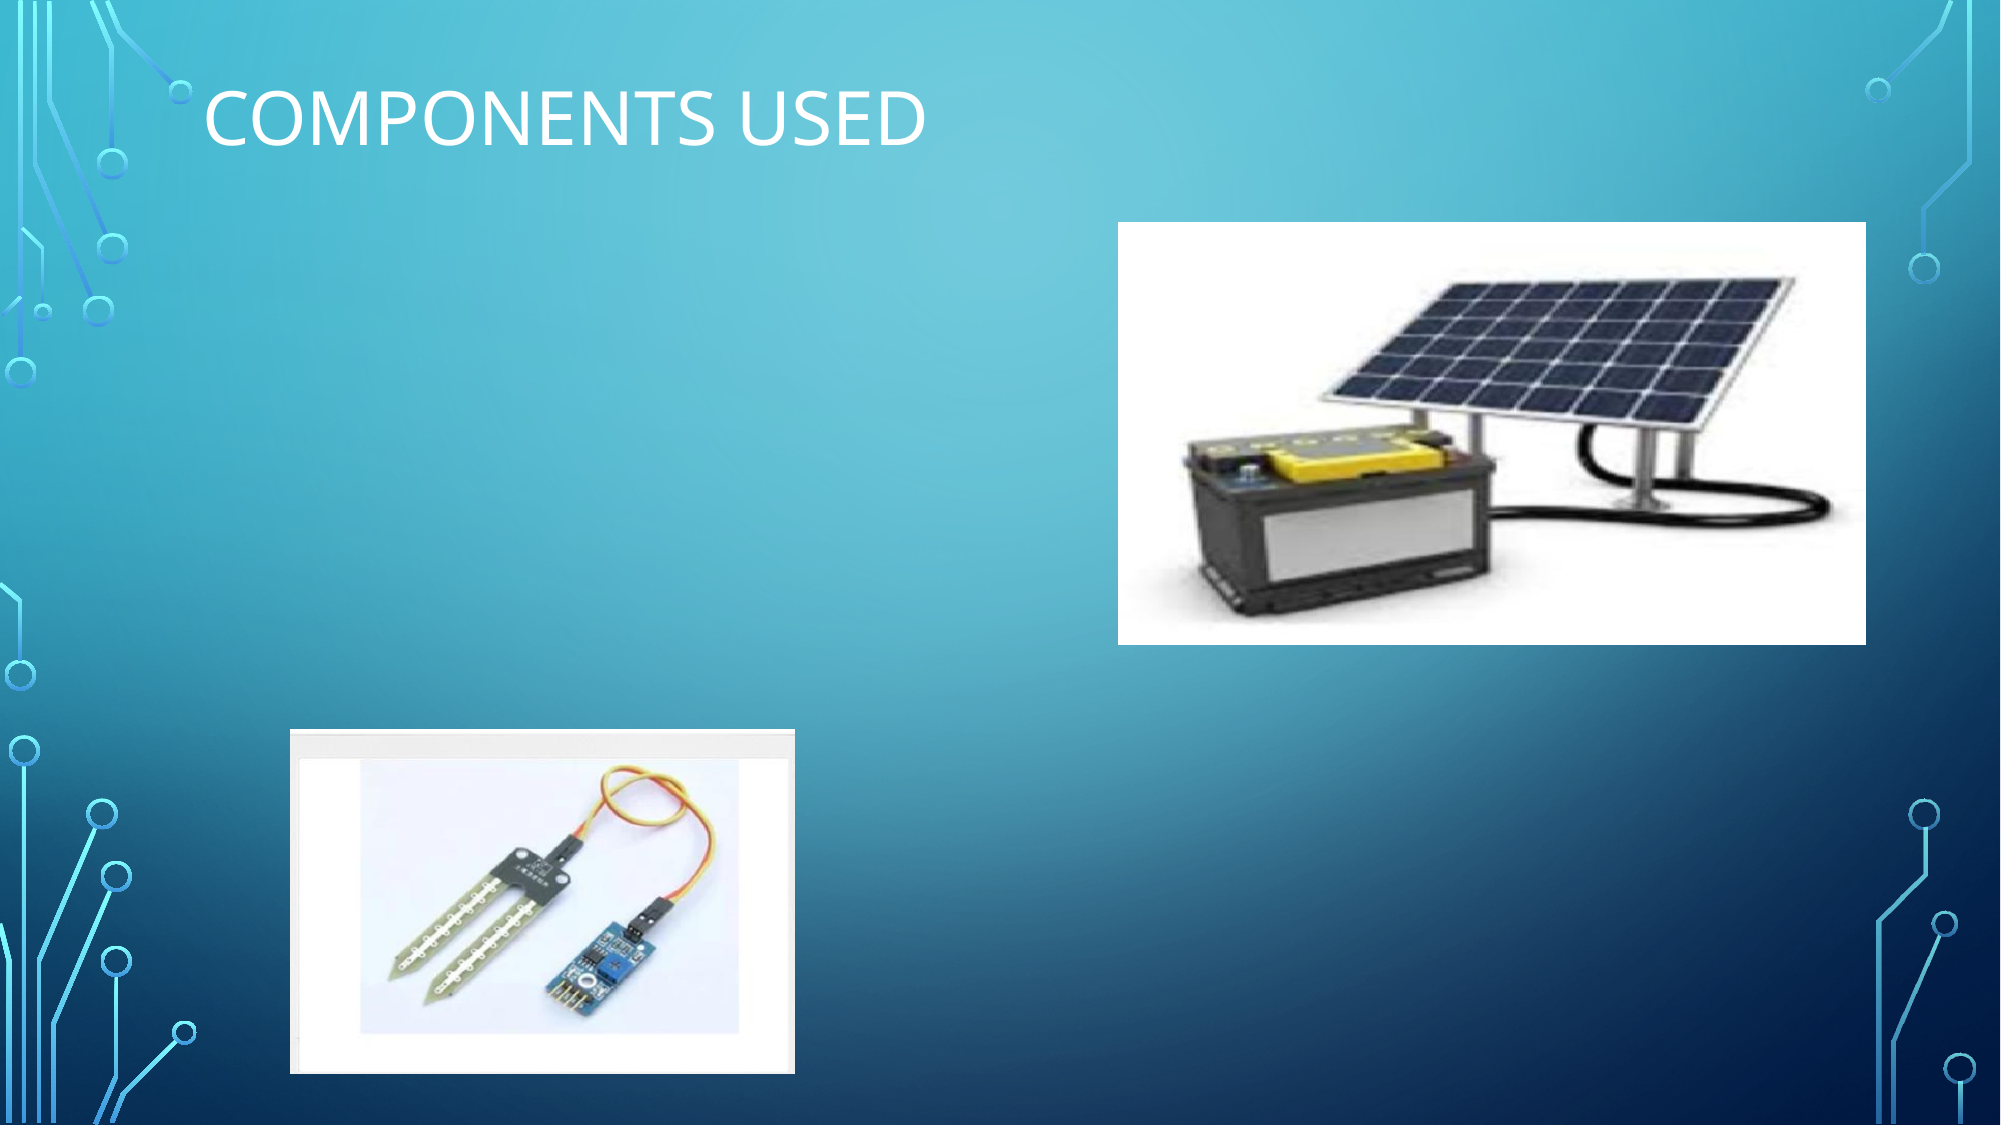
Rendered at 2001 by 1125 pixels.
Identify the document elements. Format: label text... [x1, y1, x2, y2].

title Components used [187, 0, 1813, 243]
picture [290, 729, 795, 1074]
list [1117, 222, 1866, 645]
